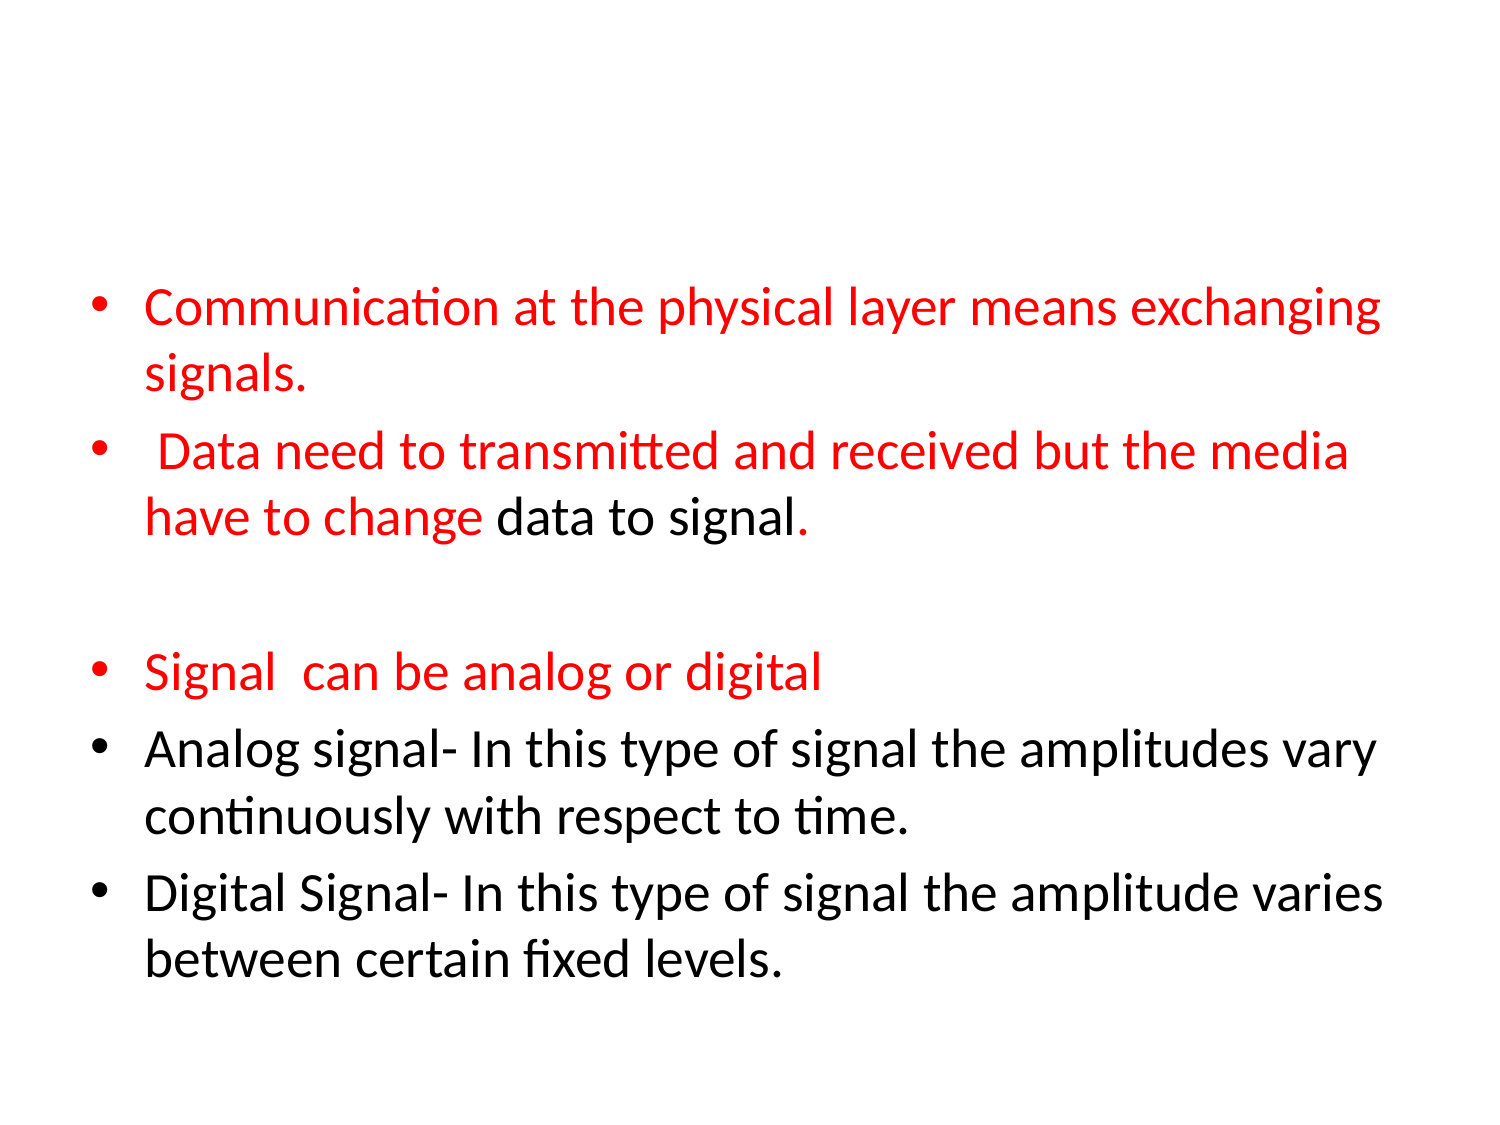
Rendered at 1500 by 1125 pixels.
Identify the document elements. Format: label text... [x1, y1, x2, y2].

list Communication at the physical layer means exchanging signals. Data need to transmitted and received but the media have to change data to signal. Signal can be analog or digital Analog signal- In this type of signal the amplitudes vary continuously with respect to time. Digital Signal- In this type of signal the amplitude varies between certain fixed levels. [75, 262, 1425, 1005]
